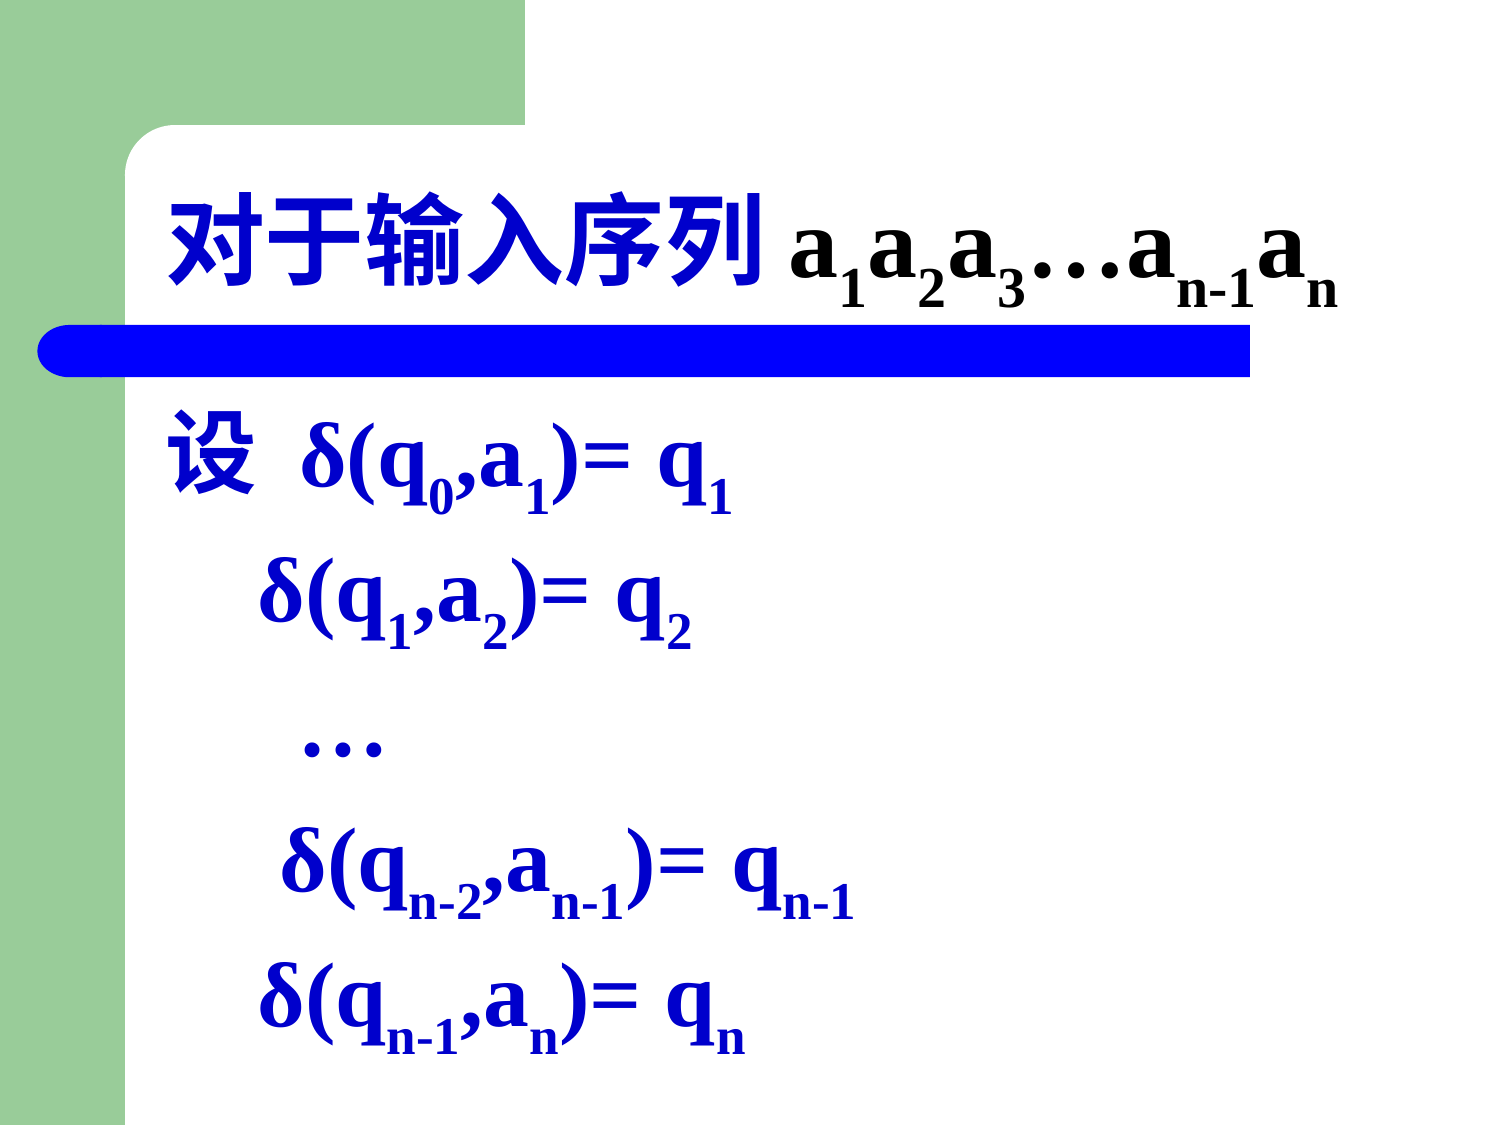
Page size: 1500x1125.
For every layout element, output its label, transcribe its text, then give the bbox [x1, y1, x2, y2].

list 设 δ(q0,a1)= q1 δ(q1,a2)= q2 … δ(qn-2,an-1)= qn-1 δ(qn-1,an)= qn [149, 387, 1463, 1001]
title 对于输入序列a1a2a3…an-1an [149, 124, 1463, 313]
